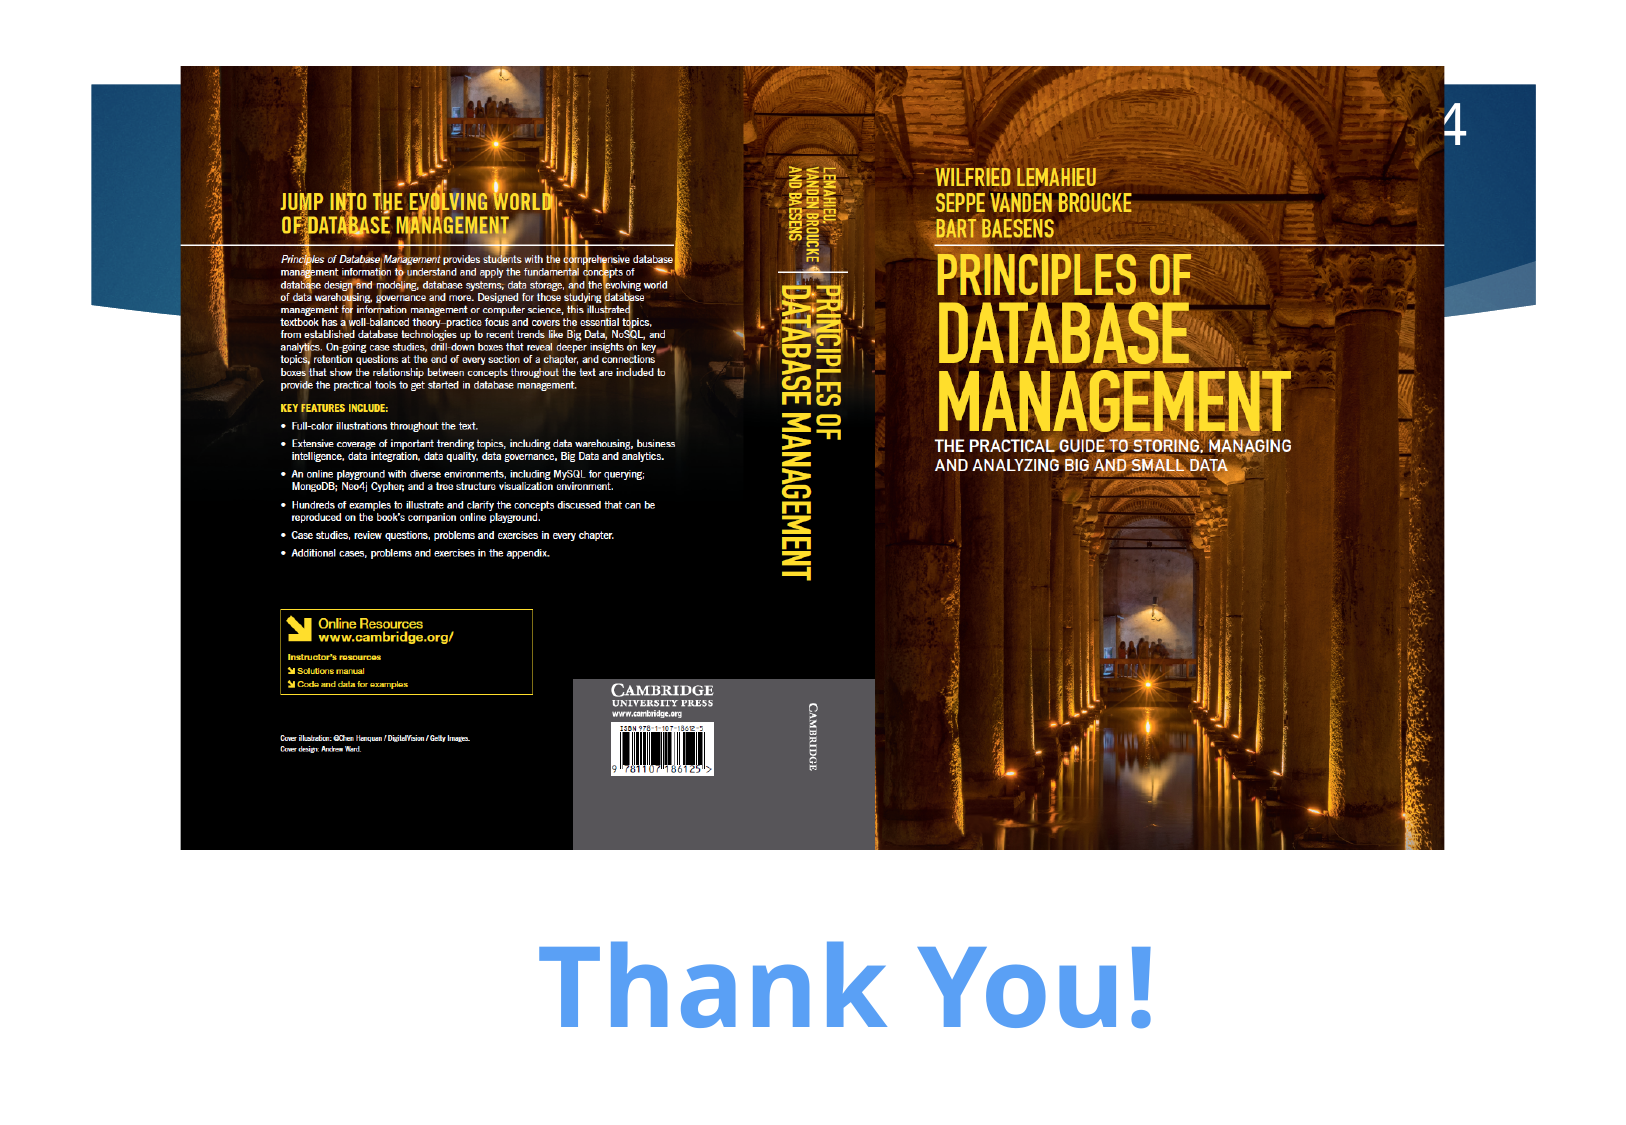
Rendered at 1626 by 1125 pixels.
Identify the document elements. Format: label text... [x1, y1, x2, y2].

text_box Thank You! [522, 907, 1174, 1058]
picture [180, 65, 1445, 851]
slide_number 24 [1364, 48, 1506, 175]
